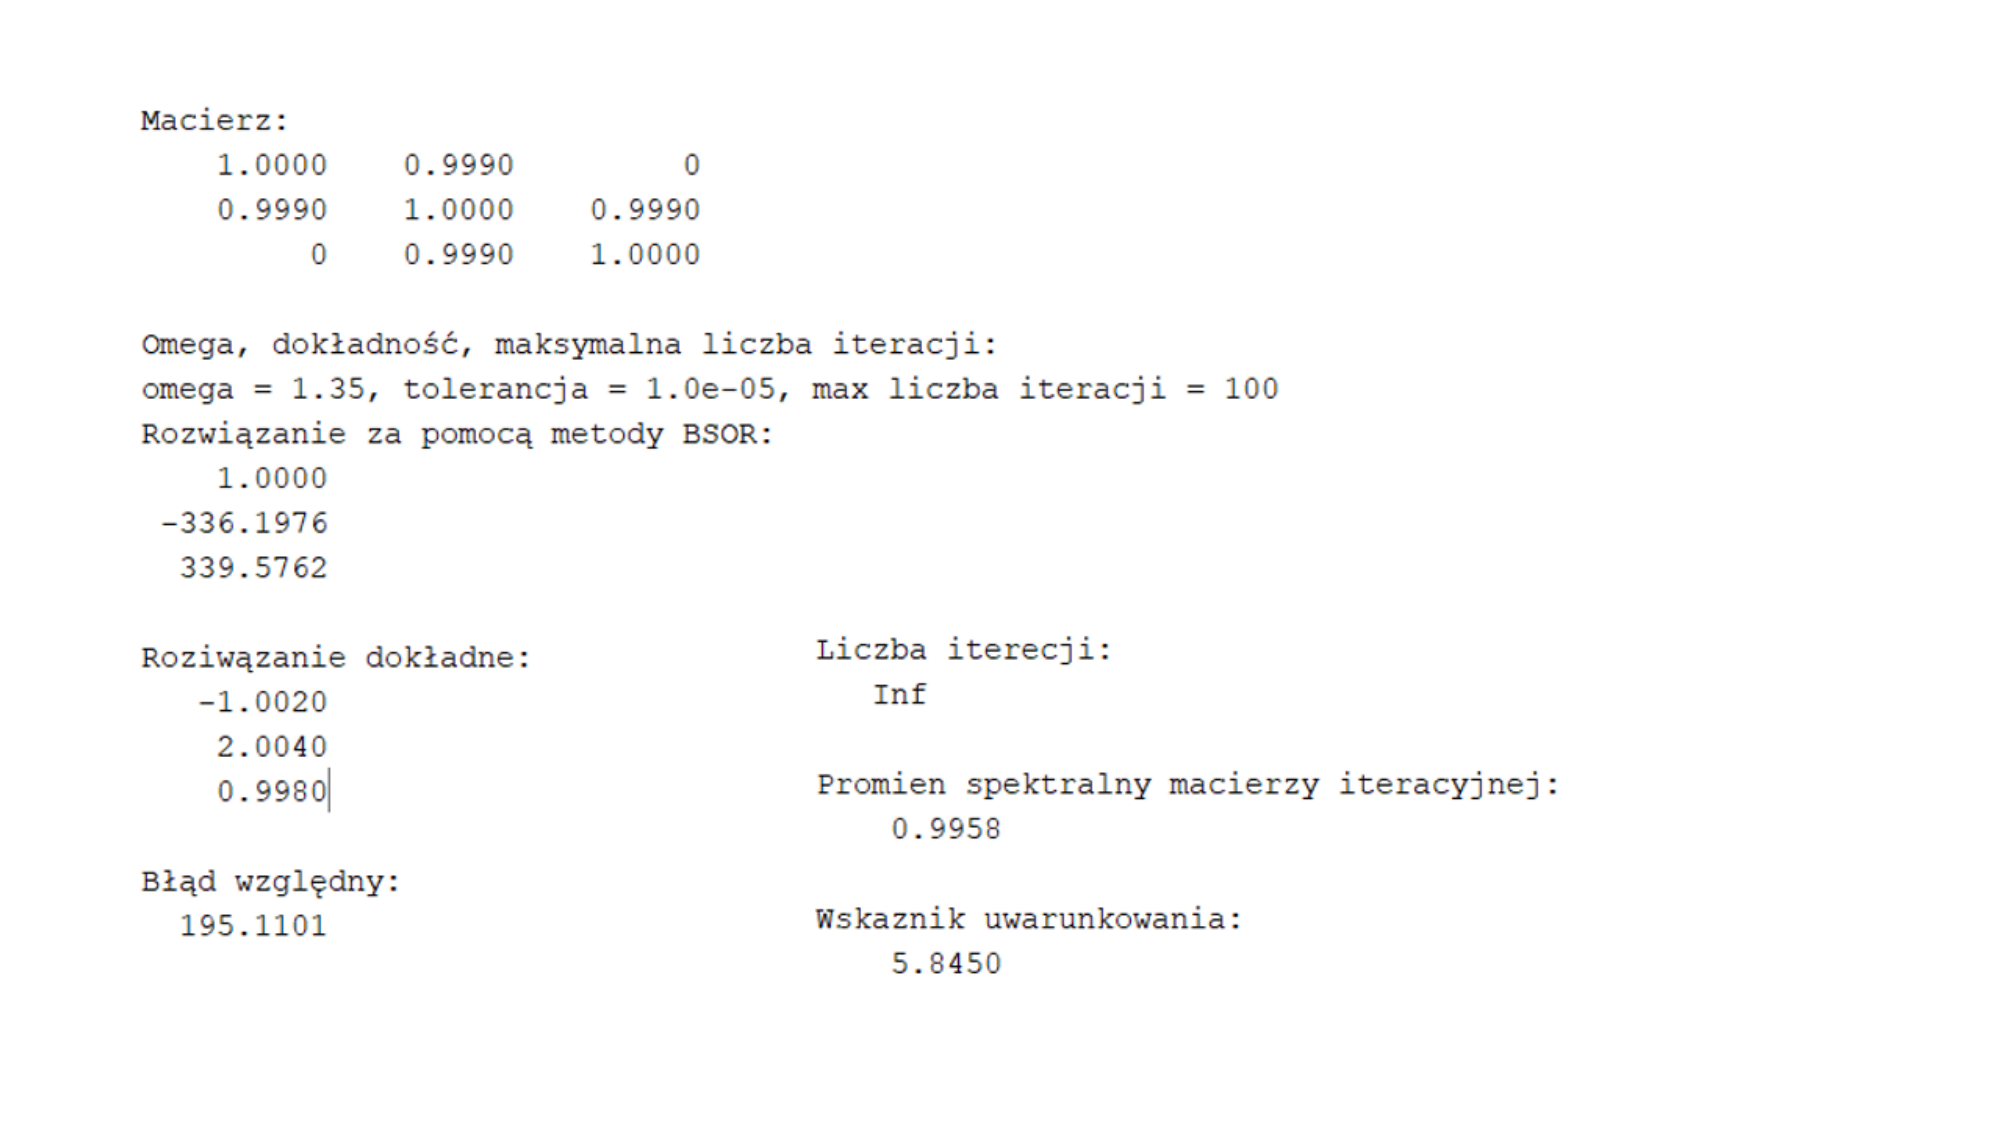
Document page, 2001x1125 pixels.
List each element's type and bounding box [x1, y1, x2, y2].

picture [110, 93, 1579, 1016]
